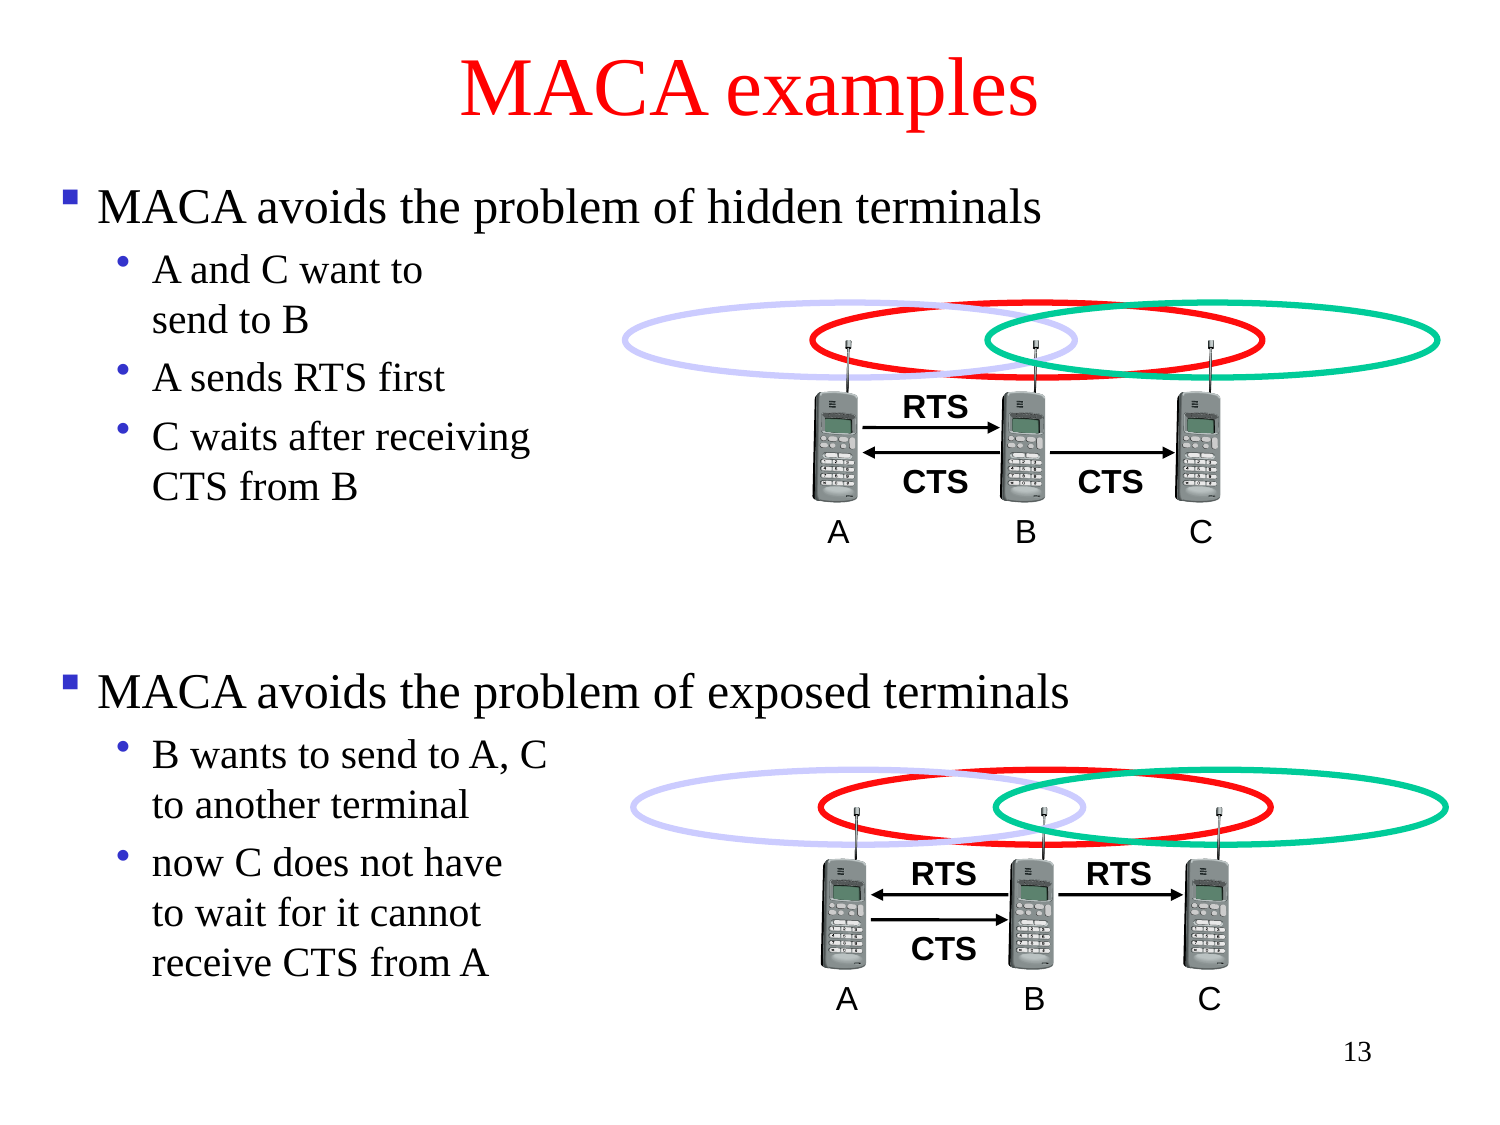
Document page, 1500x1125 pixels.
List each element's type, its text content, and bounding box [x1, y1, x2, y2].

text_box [995, 769, 1446, 1026]
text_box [987, 302, 1438, 558]
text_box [624, 302, 985, 558]
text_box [632, 769, 994, 1026]
slide_number 13 [1074, 1034, 1388, 1101]
list MACA avoids the problem of hidden terminals A and C want to send to B A sends RTS first C waits after receiving CTS from B MACA avoids the problem of exposed terminals B wants to send to A, C to another terminal now C does not have to wait for it cannot receive CTS from A [43, 165, 1385, 1085]
title MACA examples [0, 30, 1500, 134]
